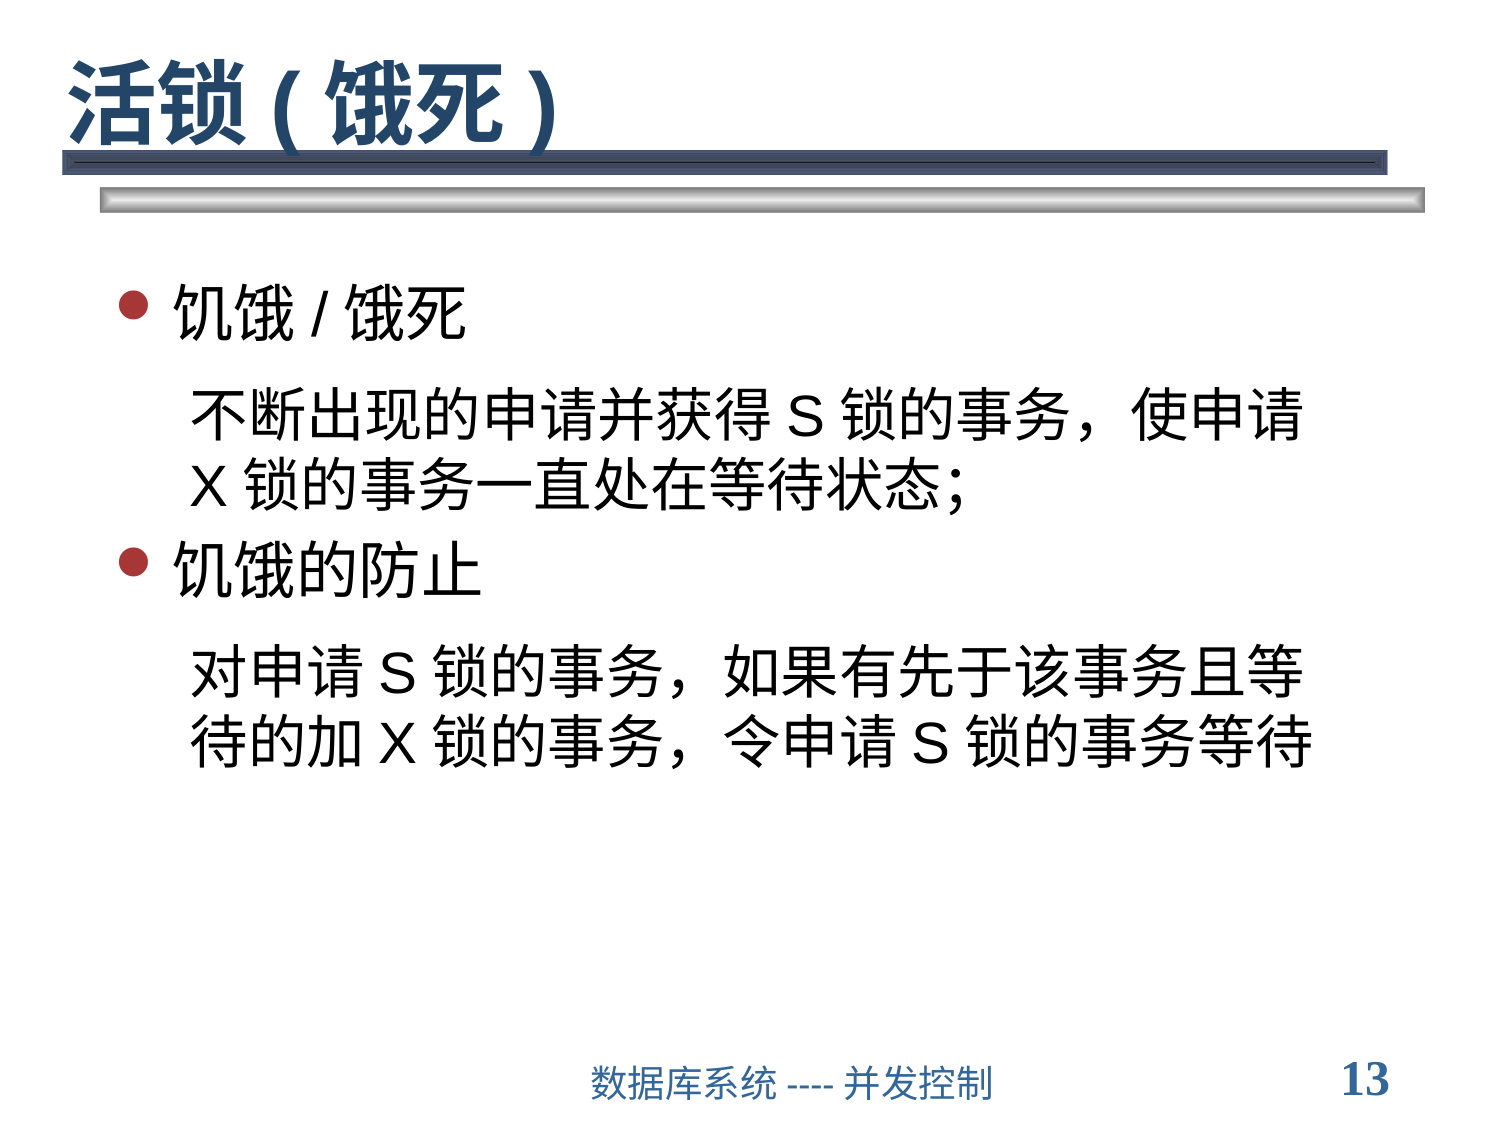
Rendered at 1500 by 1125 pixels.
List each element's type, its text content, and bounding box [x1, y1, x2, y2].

title 活锁(饿死) [50, 50, 1329, 164]
slide_number 13 [1324, 1049, 1489, 1101]
text_box 饥饿/饿死 不断出现的申请并获得S锁的事务，使申请X锁的事务一直处在等待状态； 饥饿的防止 对申请S锁的事务，如果有先于该事务且等待的加X锁的事务，令申请S锁的事务等待 [100, 267, 1341, 783]
footer 数据库系统----并发控制 [574, 1062, 1188, 1113]
